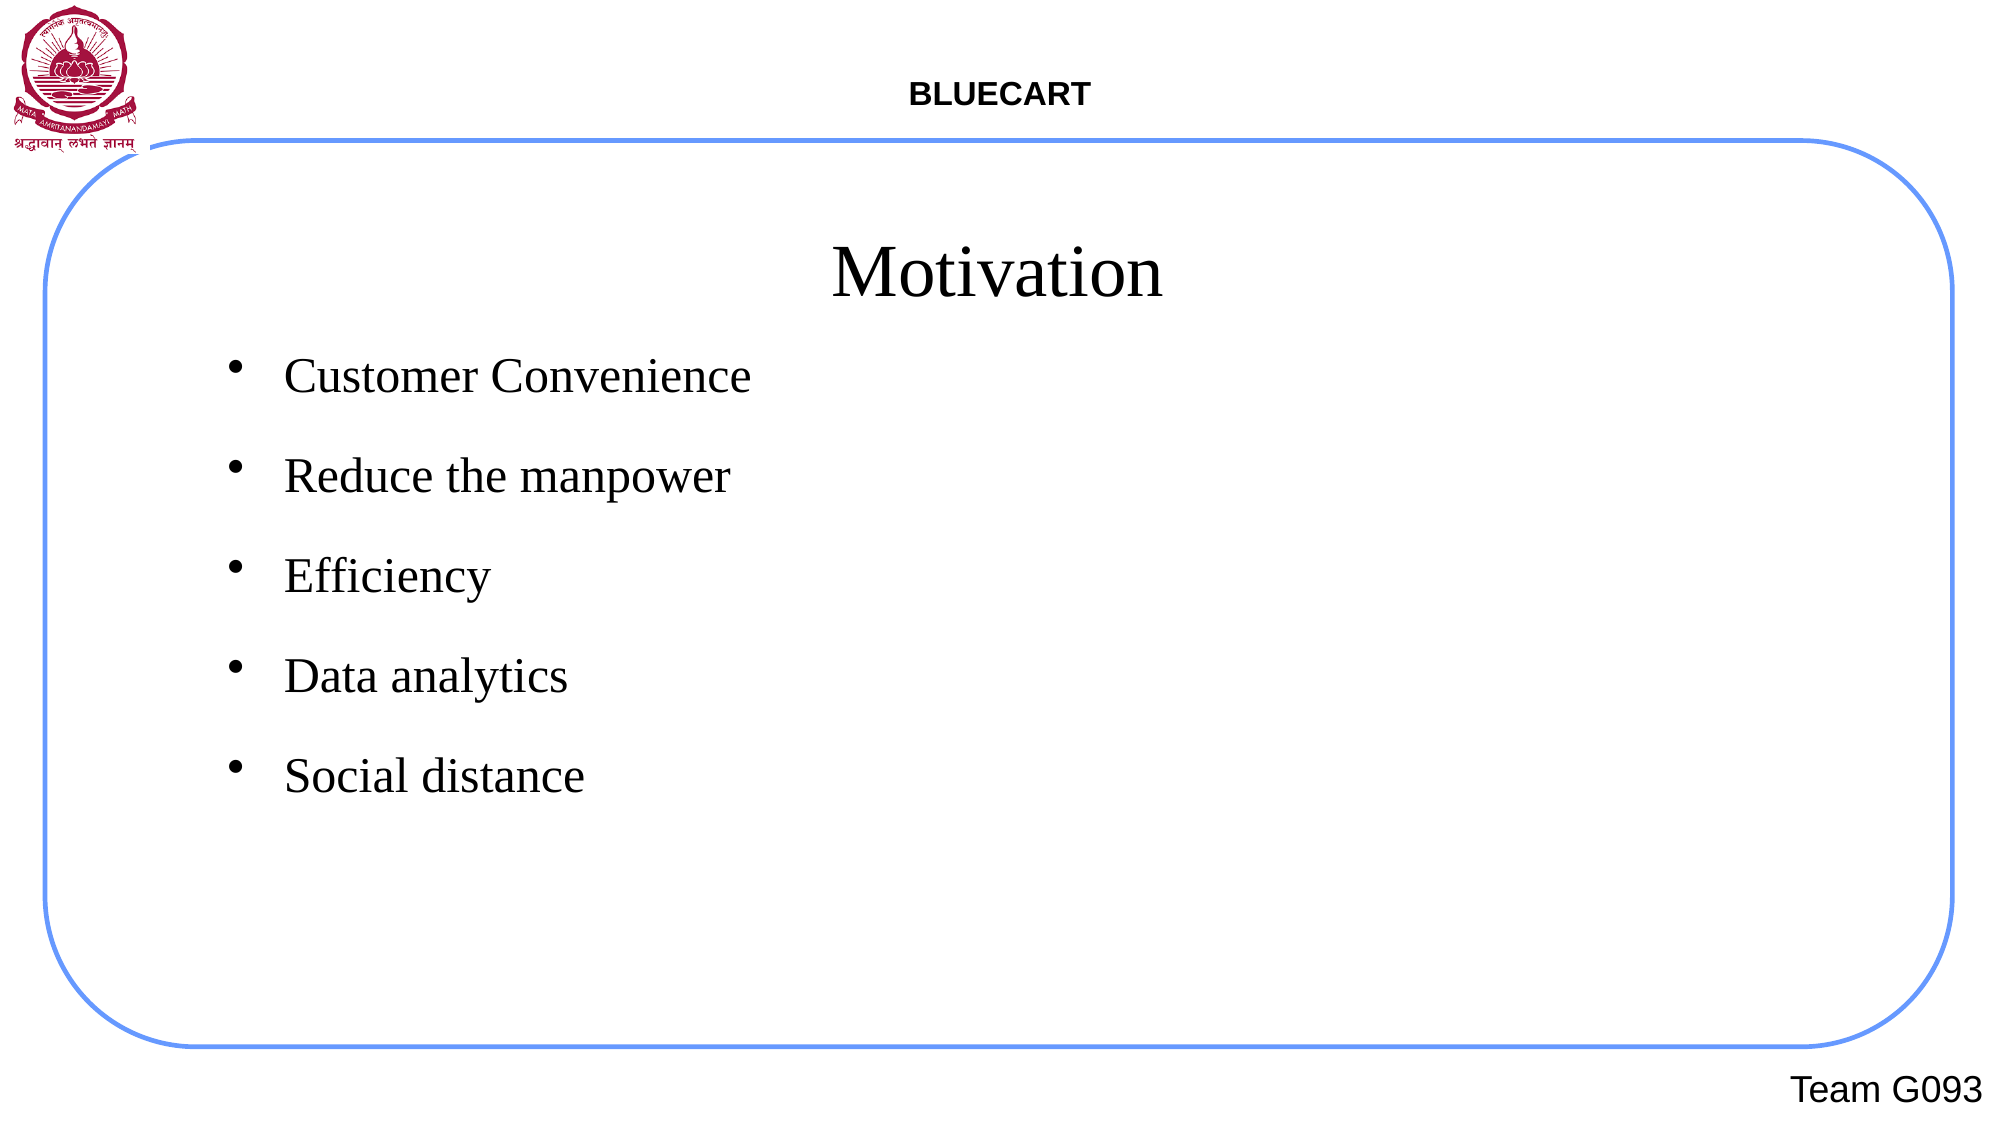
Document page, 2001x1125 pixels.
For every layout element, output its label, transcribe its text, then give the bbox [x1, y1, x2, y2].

title Motivation [112, 200, 1884, 333]
list Customer Convenience Reduce the manpower Efficiency Data analytics Social distance [212, 305, 1857, 923]
picture [0, 3, 150, 154]
